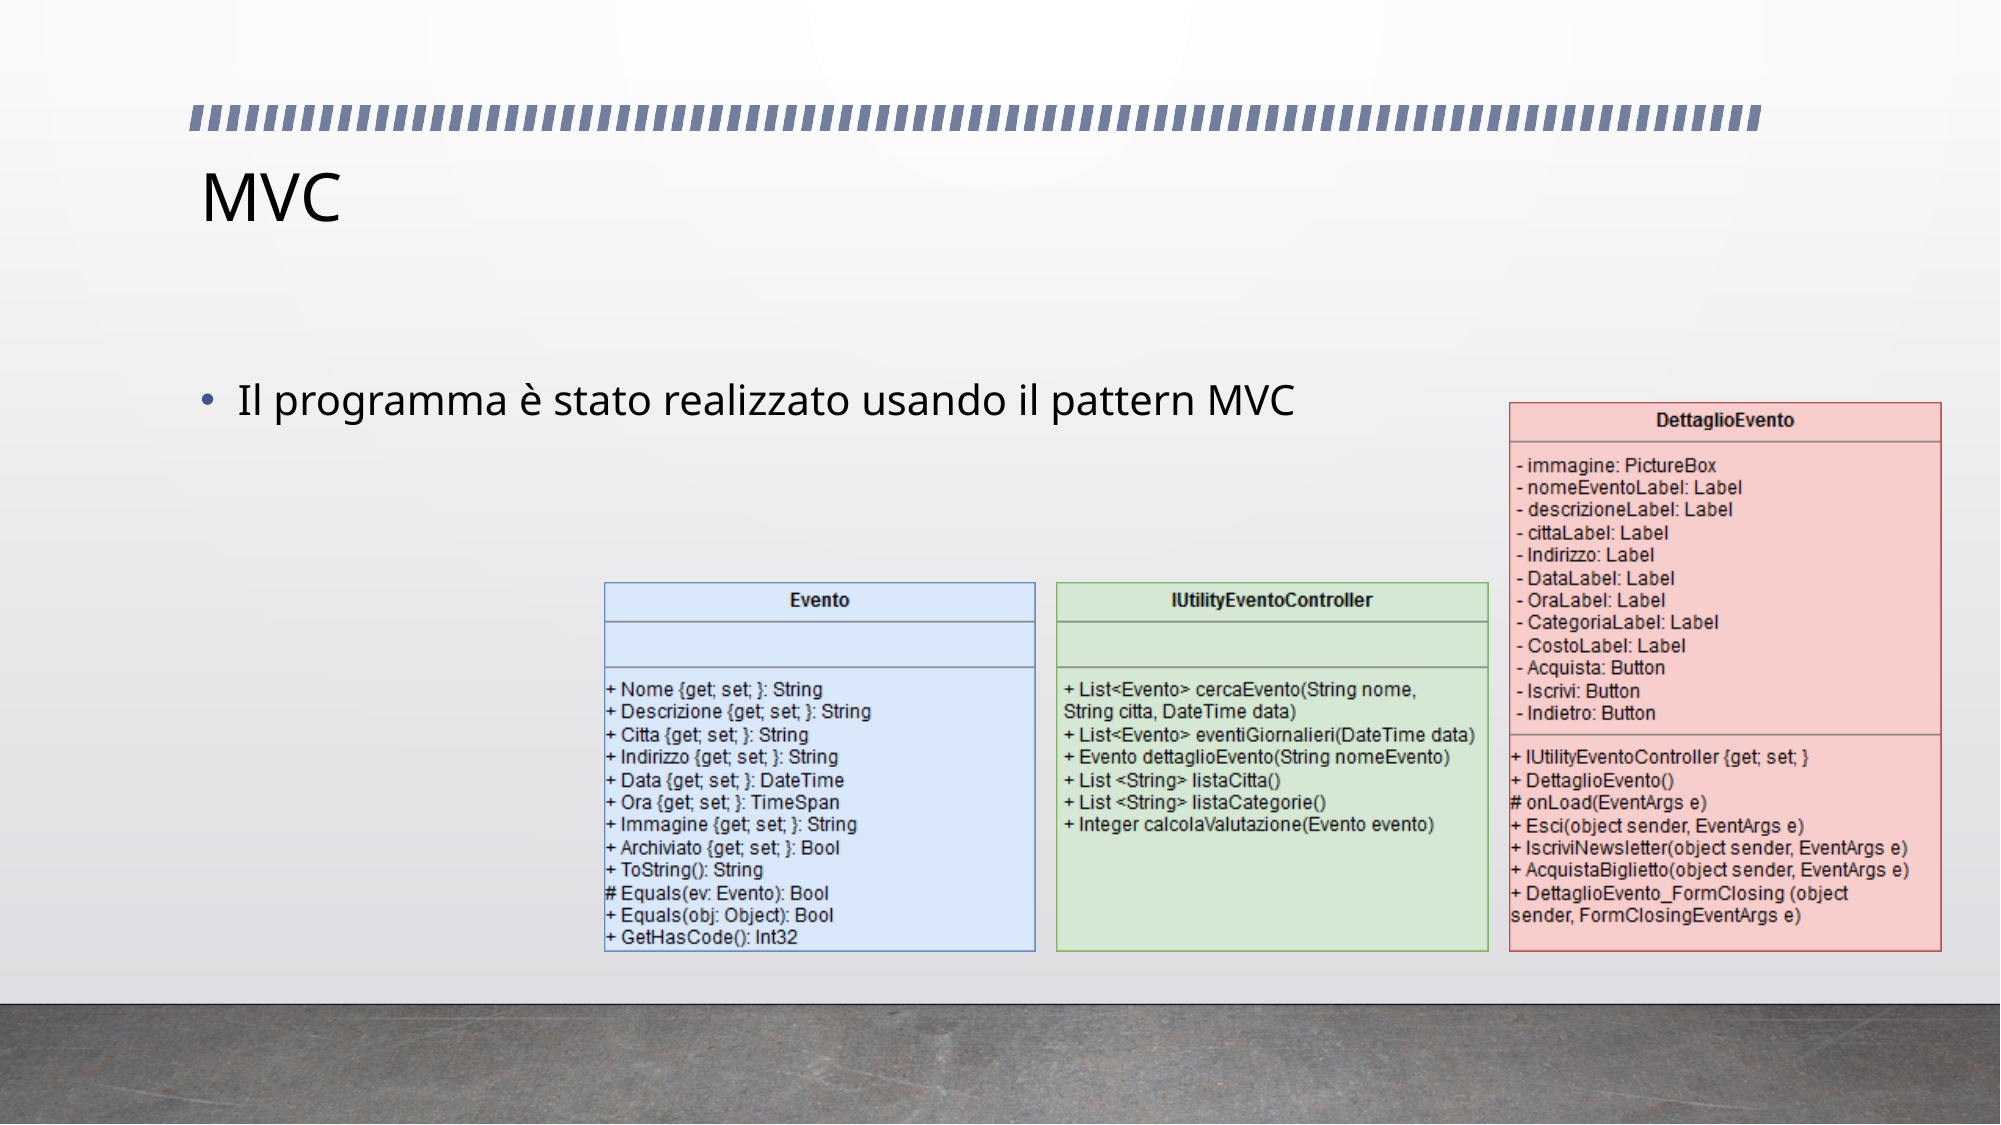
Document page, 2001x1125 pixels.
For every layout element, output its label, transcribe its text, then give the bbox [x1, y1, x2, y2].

title MVC [185, 156, 1761, 329]
picture [1056, 582, 1489, 952]
list Il programma è stato realizzato usando il pattern MVC [185, 356, 1761, 897]
picture [1509, 402, 1942, 952]
picture [0, 1004, 2000, 1124]
picture [603, 582, 1036, 952]
